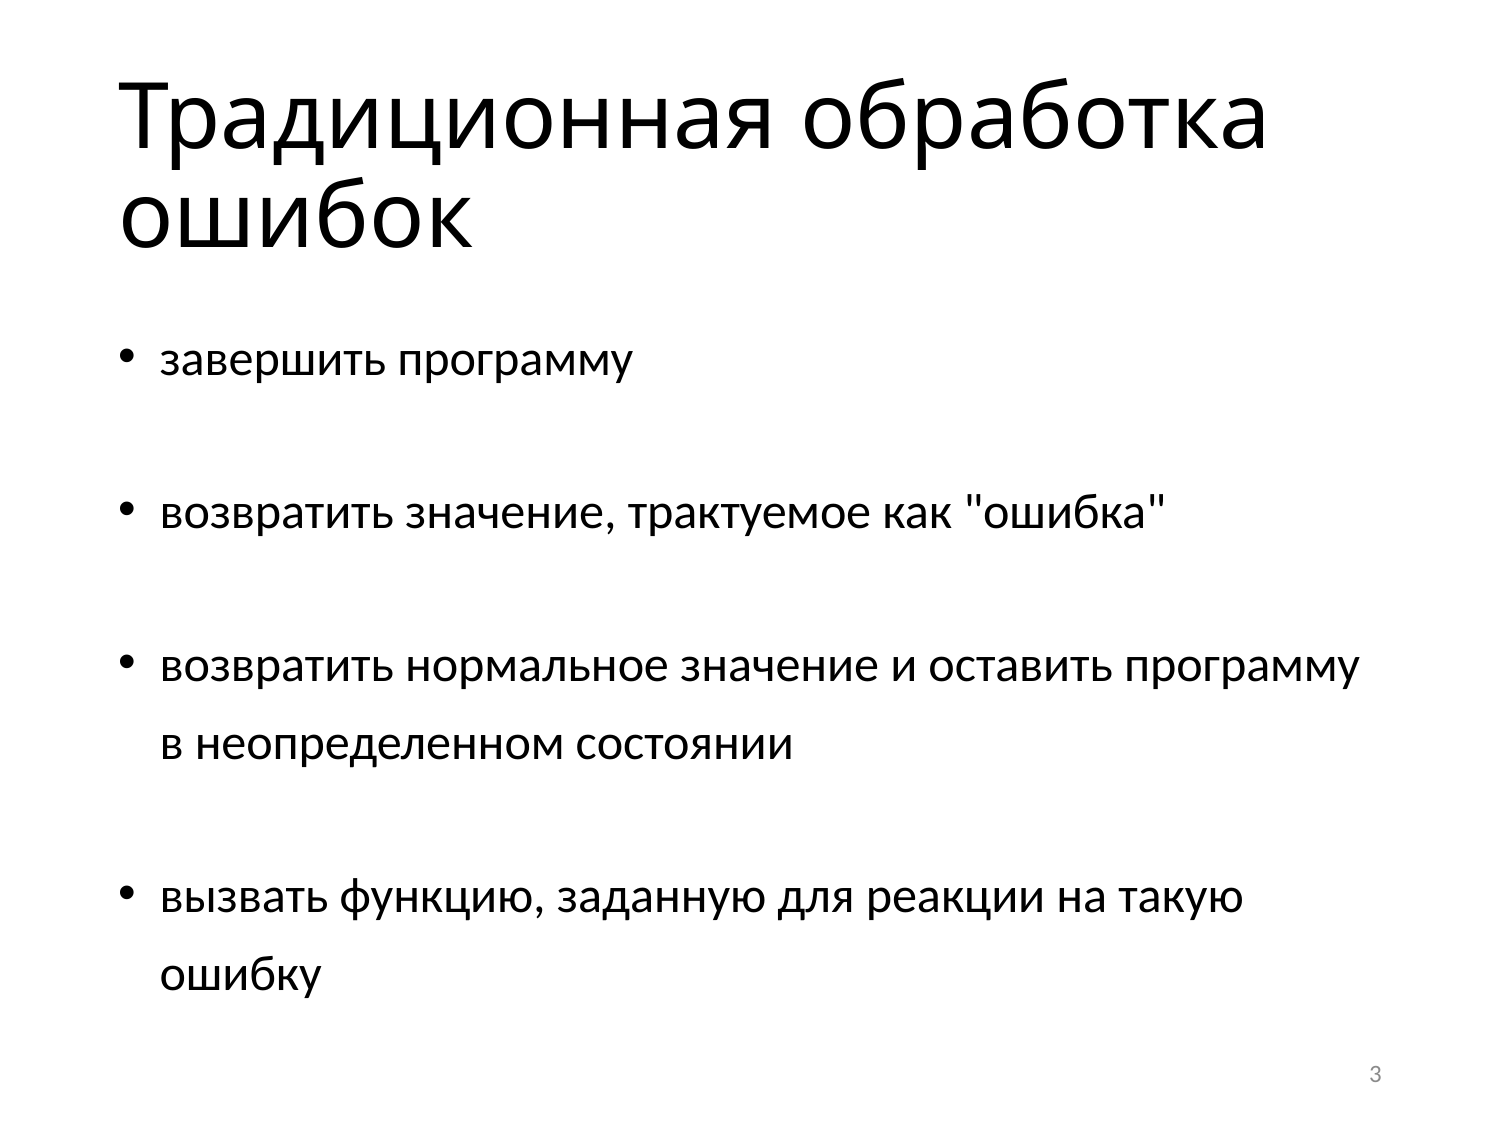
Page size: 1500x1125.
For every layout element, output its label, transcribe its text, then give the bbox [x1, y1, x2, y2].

title Традиционная обработка ошибок [103, 59, 1397, 278]
list завершить программу возвратить значение, трактуемое как "ошибка" возвратить нормальное значение и оставить программу в неопределенном состоянии вызвать функцию, заданную для реакции на такую ошибку [103, 299, 1397, 1014]
slide_number 3 [1059, 1042, 1397, 1103]
